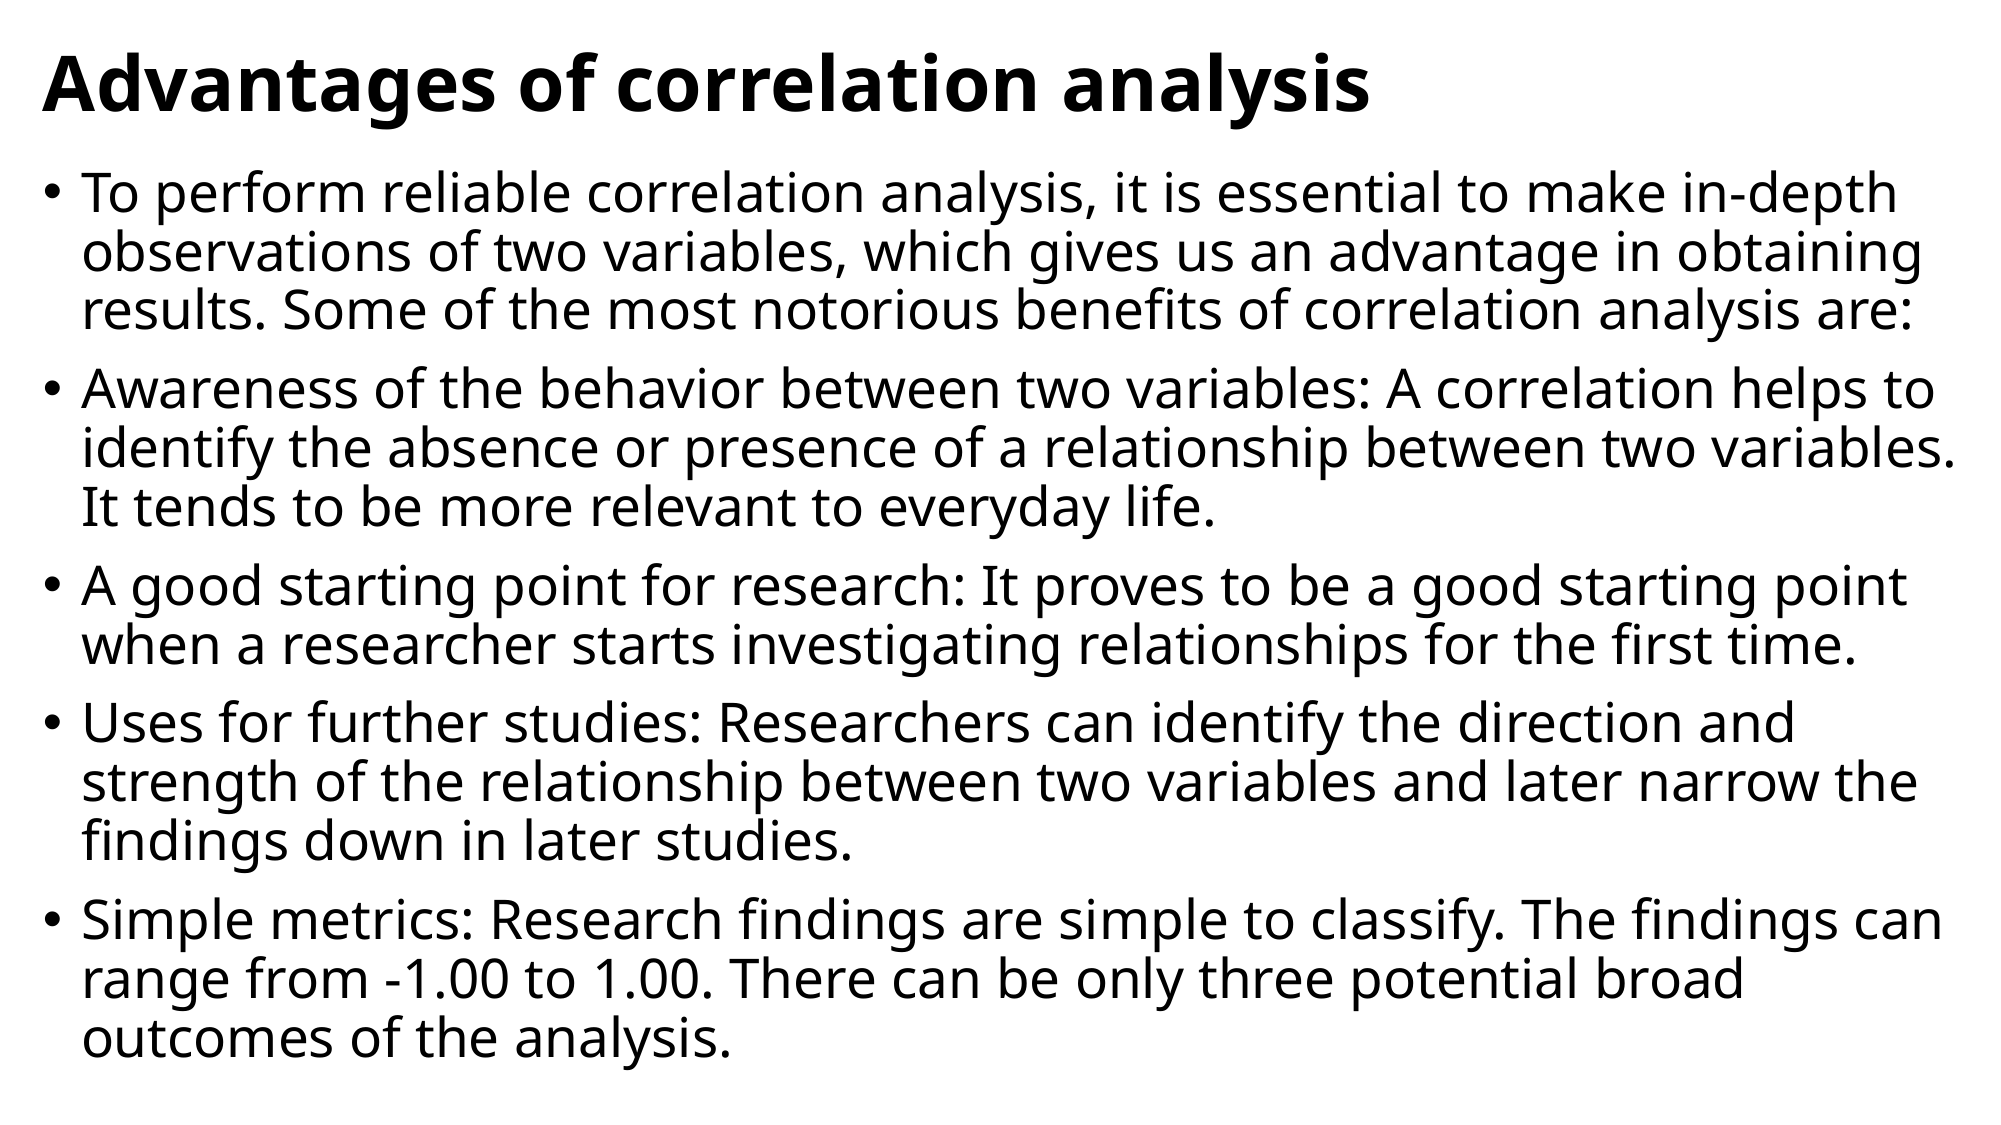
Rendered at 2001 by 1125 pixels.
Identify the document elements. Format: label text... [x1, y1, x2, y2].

title Advantages of correlation analysis [27, 36, 1974, 136]
list To perform reliable correlation analysis, it is essential to make in-depth observations of two variables, which gives us an advantage in obtaining results. Some of the most notorious benefits of correlation analysis are: Awareness of the behavior between two variables: A correlation helps to identify the absence or presence of a relationship between two variables. It tends to be more relevant to everyday life. A good starting point for research: It proves to be a good starting point when a researcher starts investigating relationships for the first time. Uses for further studies: Researchers can identify the direction and strength of the relationship between two variables and later narrow the findings down in later studies. Simple metrics: Research findings are simple to classify. The findings can range from -1.00 to 1.00. There can be only three potential broad outcomes of the analysis. [27, 157, 1974, 1089]
